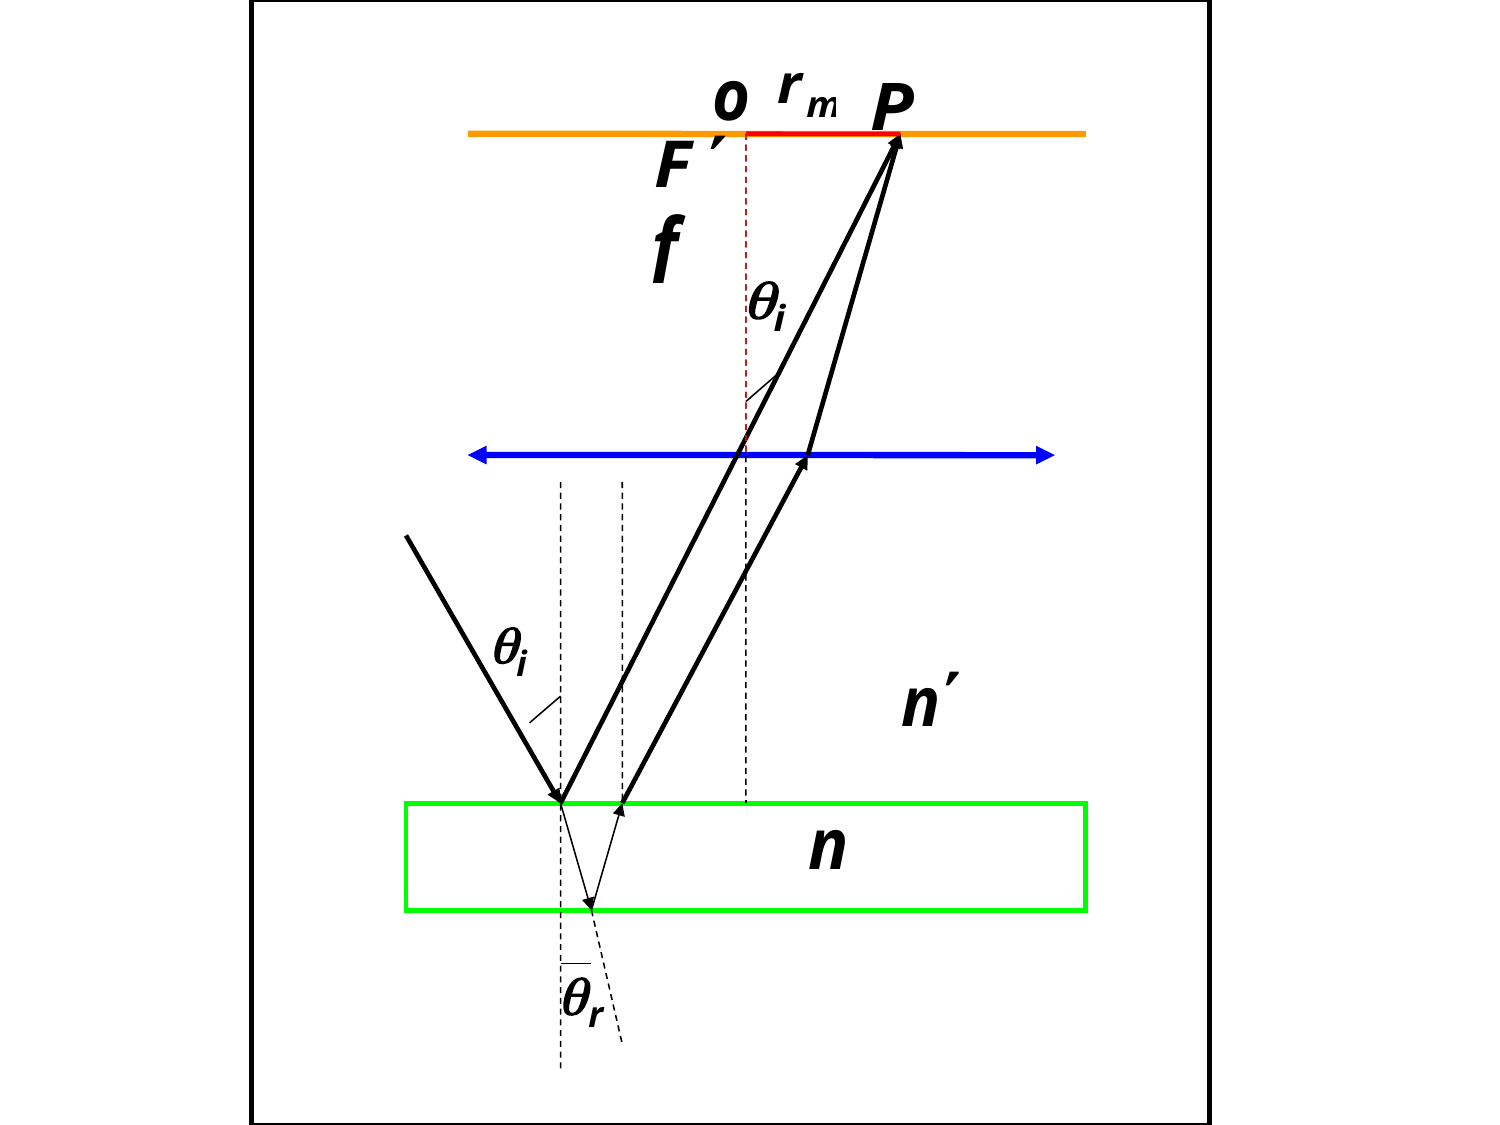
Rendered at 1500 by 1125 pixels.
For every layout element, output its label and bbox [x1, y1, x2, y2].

list [491, 613, 541, 681]
text_box [251, 0, 1210, 1125]
